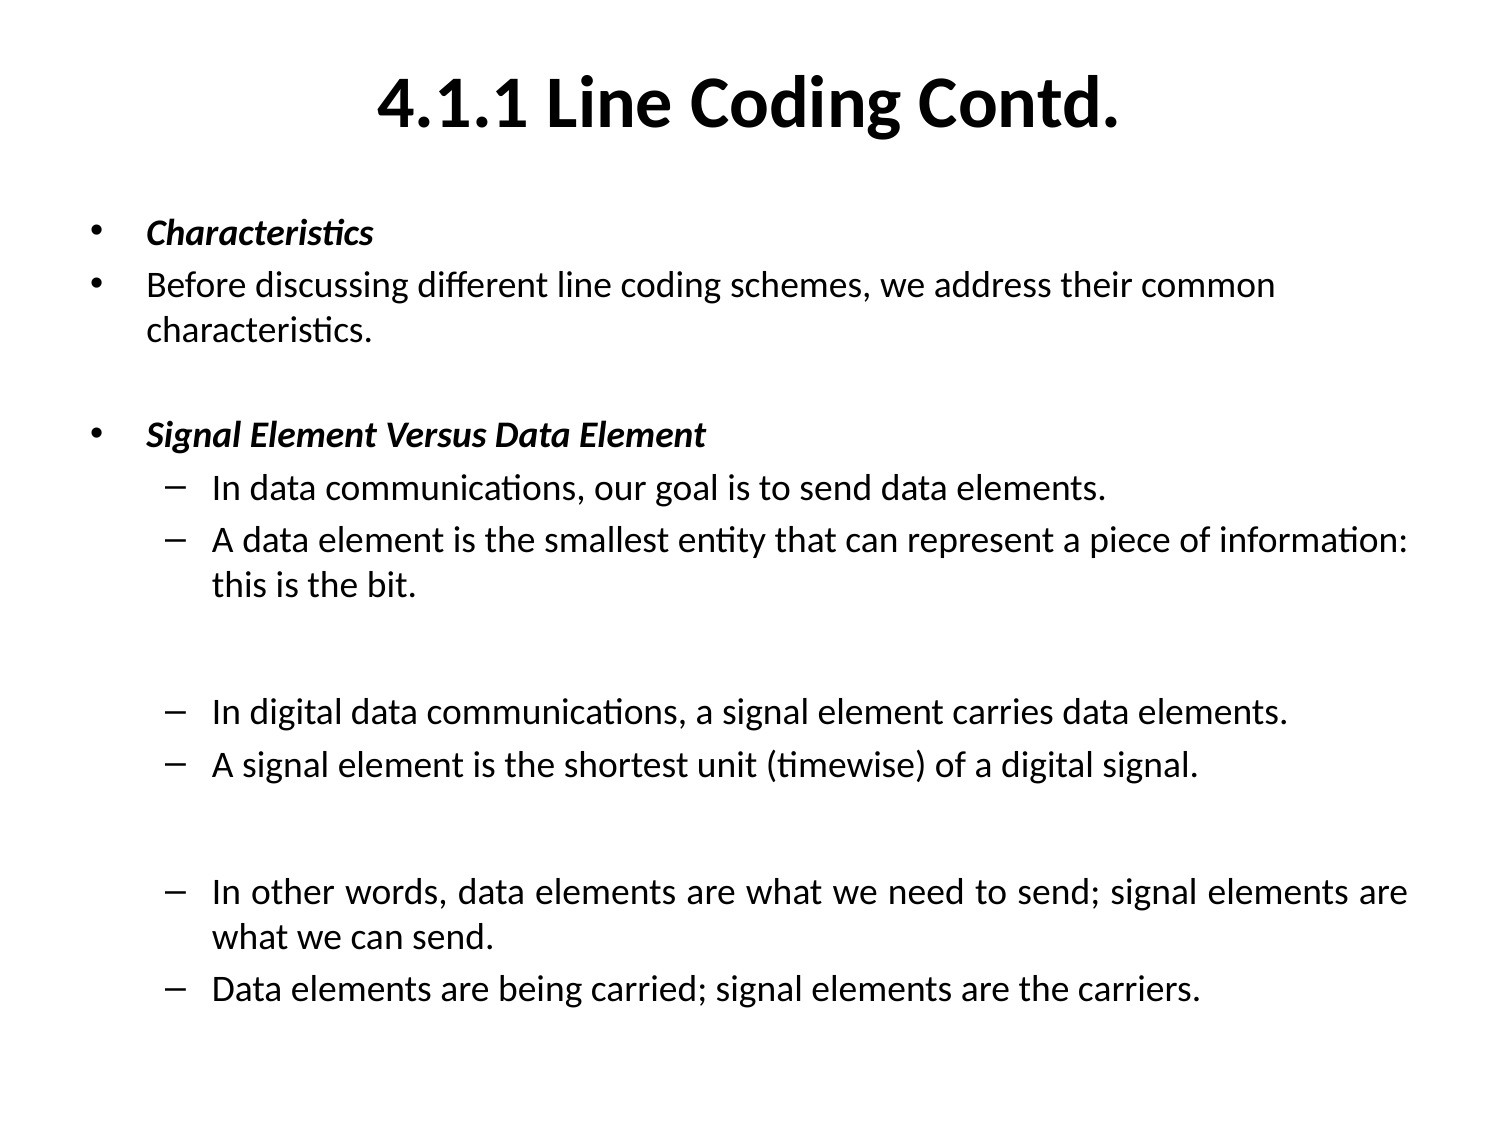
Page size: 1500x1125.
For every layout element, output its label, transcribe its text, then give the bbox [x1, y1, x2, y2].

list Characteristics Before discussing different line coding schemes, we address their common characteristics. Signal Element Versus Data Element In data communications, our goal is to send data elements. A data element is the smallest entity that can represent a piece of information: this is the bit. In digital data communications, a signal element carries data elements. A signal element is the shortest unit (timewise) of a digital signal. In other words, data elements are what we need to send; signal elements are what we can send. Data elements are being carried; signal elements are the carriers. [75, 200, 1425, 1005]
title 4.1.1 Line Coding Contd. [75, 45, 1425, 150]
